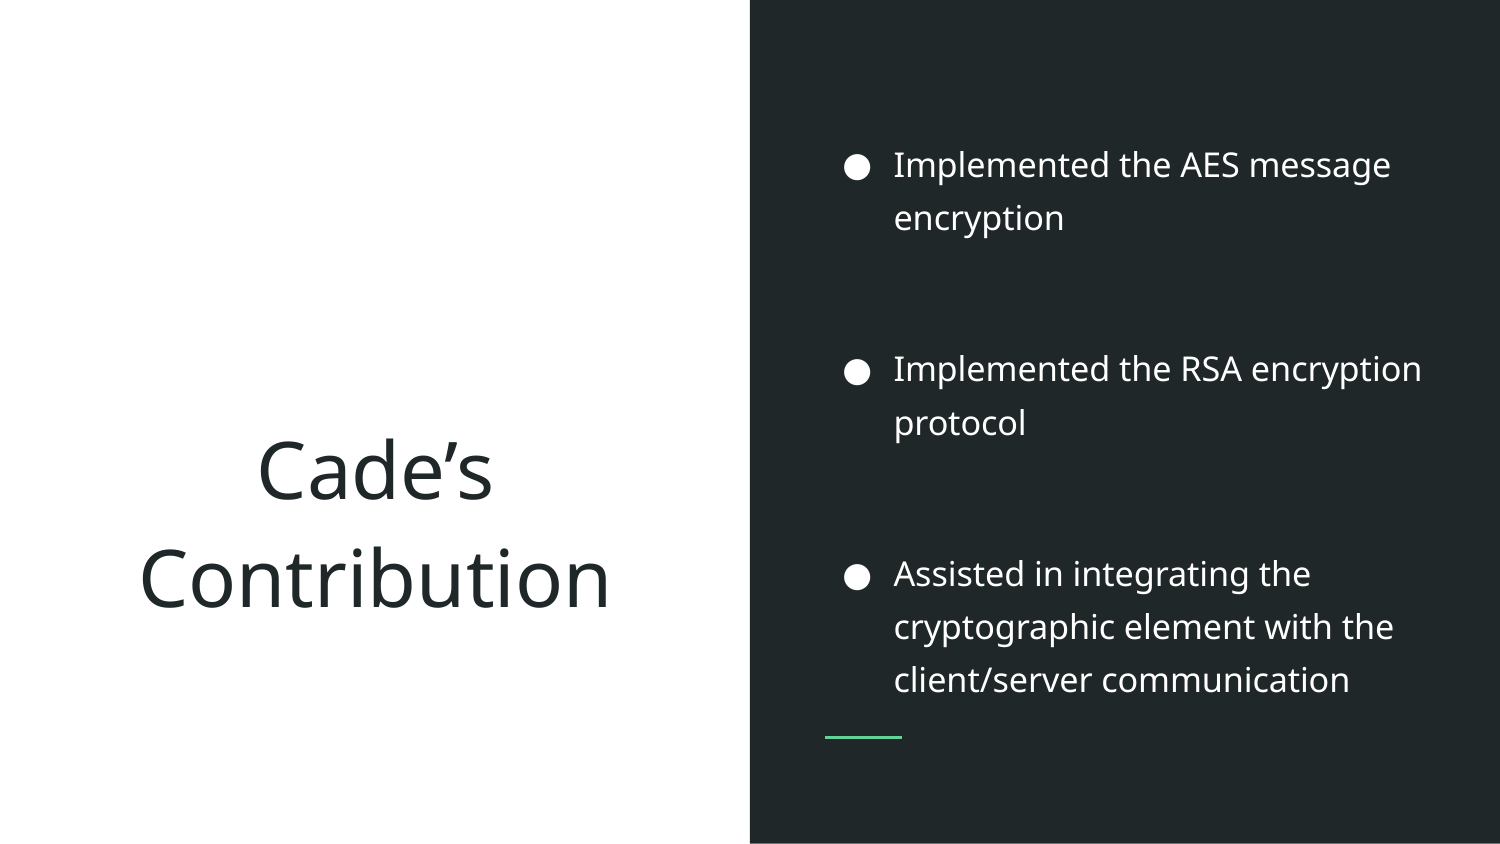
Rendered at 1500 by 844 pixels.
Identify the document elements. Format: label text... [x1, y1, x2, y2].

list Implemented the AES message encryption Implemented the RSA encryption protocol Assisted in integrating the cryptographic element with the client/server communication [810, 118, 1440, 725]
title Cade’s Contribution [43, 398, 708, 646]
